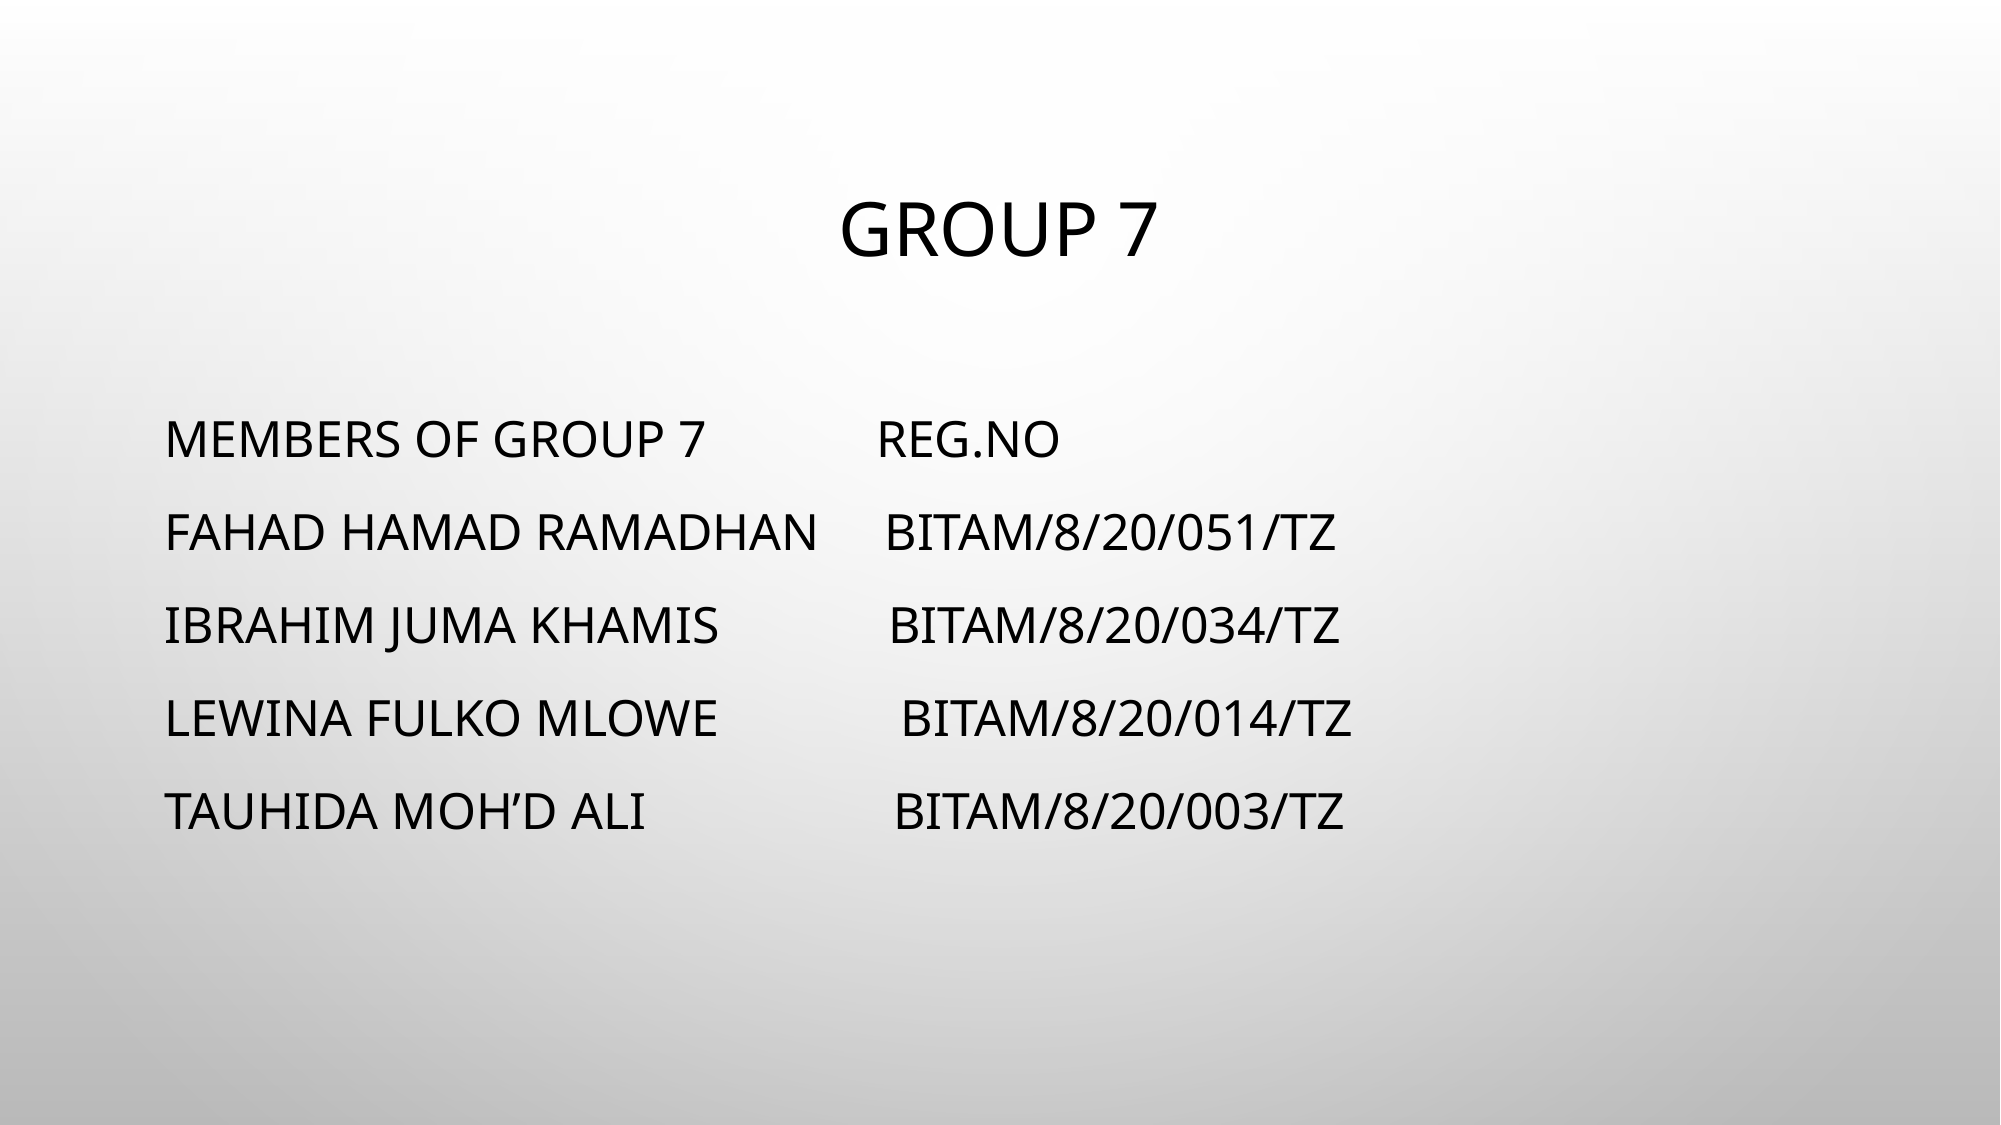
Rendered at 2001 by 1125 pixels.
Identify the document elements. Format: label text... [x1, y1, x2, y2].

picture [0, 0, 2000, 1125]
list MEMBERS OF GROUP 7 REG.NO FAHAD HAMAD RAMADHAN BITAM/8/20/051/TZ IBRAHIM JUMA KHAMIS BITAM/8/20/034/TZ LEWINA FULKO MLOWE BITAM/8/20/014/TZ TAUHIDA MOH’D ALI BITAM/8/20/003/TZ [149, 388, 1851, 950]
title GROUP 7 [149, 101, 1851, 364]
